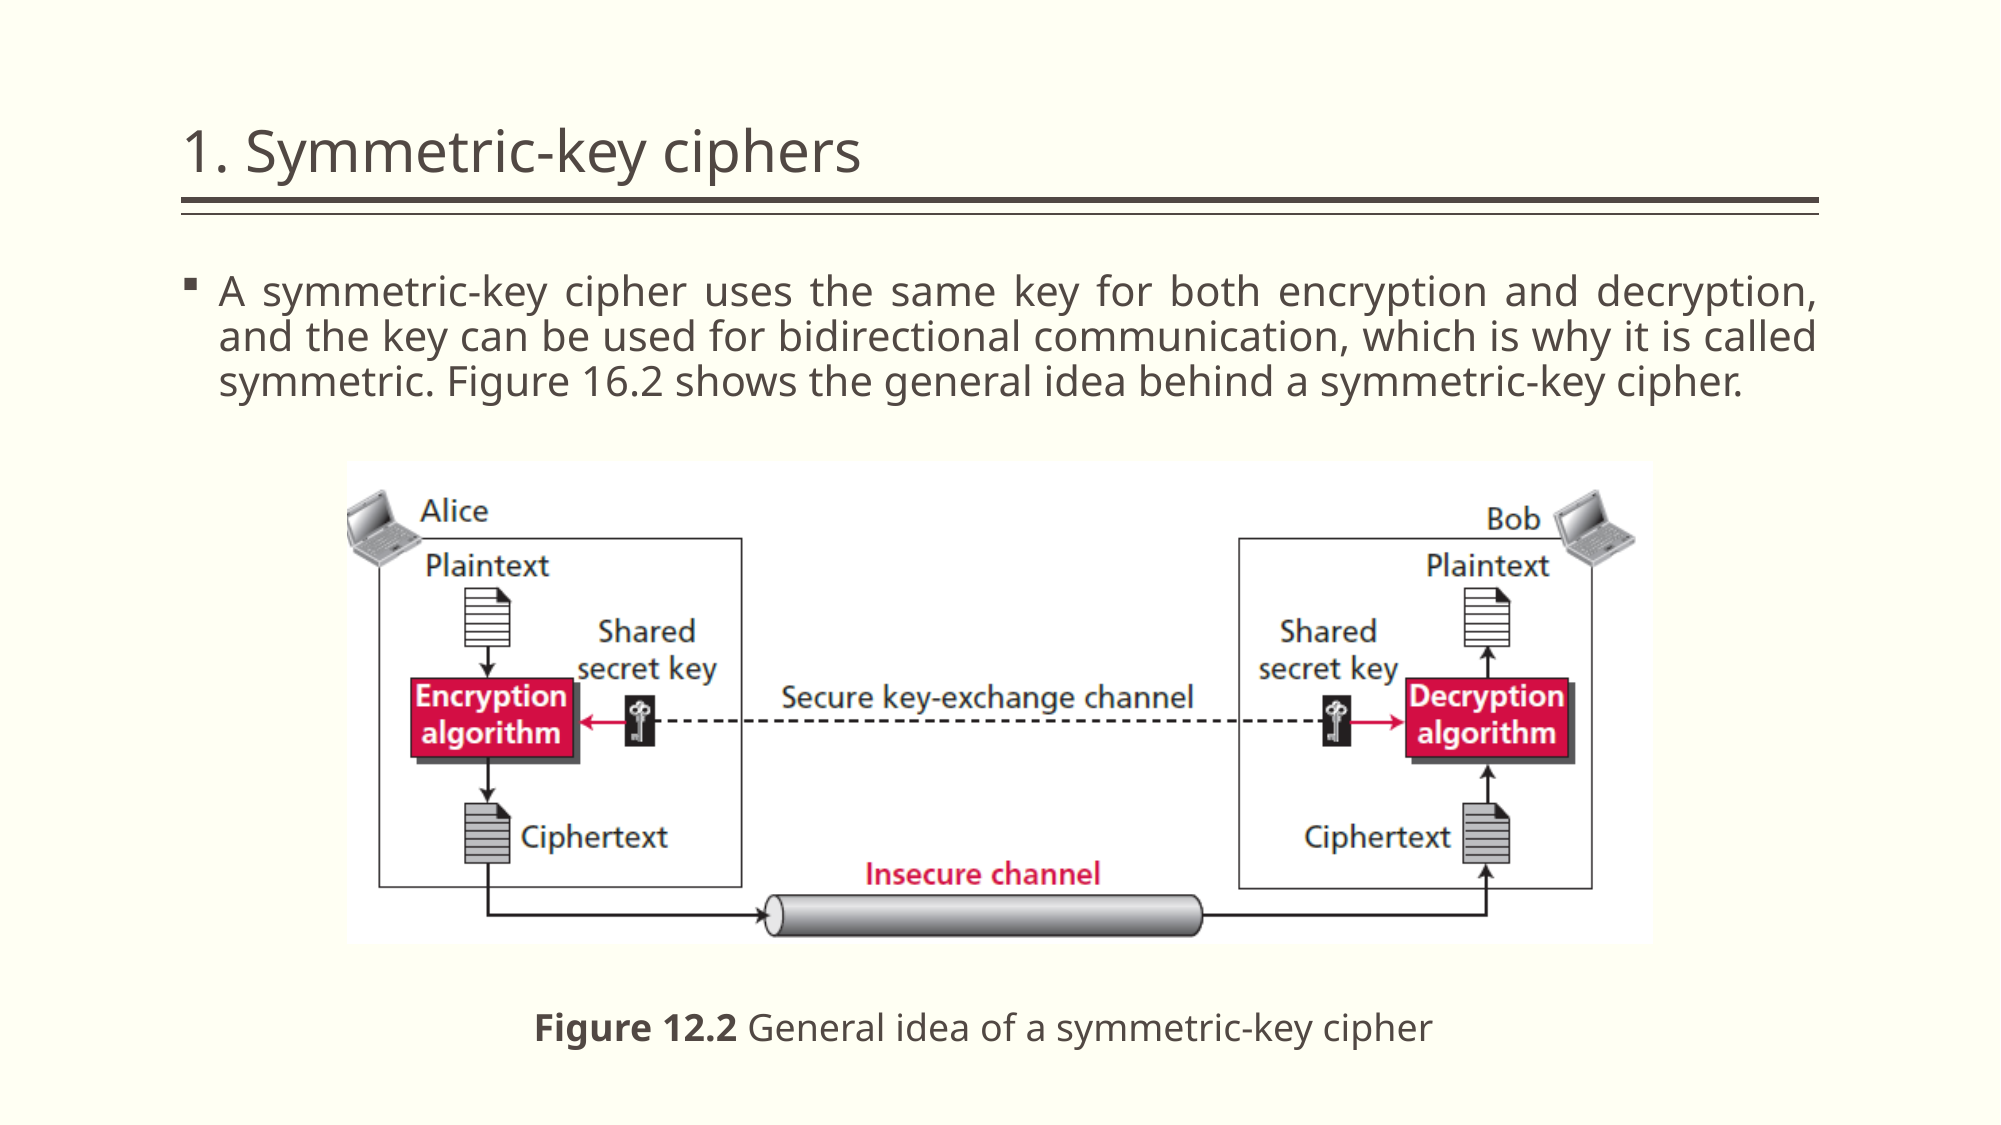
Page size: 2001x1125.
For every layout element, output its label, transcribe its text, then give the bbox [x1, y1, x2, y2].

title 1. Symmetric-key ciphers [181, 12, 1819, 193]
picture [347, 461, 1653, 944]
list A symmetric-key cipher uses the same key for both encryption and decryption, and the key can be used for bidirectional communication, which is why it is called symmetric. Figure 16.2 shows the general idea behind a symmetric-key cipher. [181, 262, 1819, 443]
text_box Figure 12.2 General idea of a symmetric-key cipher [518, 997, 1519, 1057]
